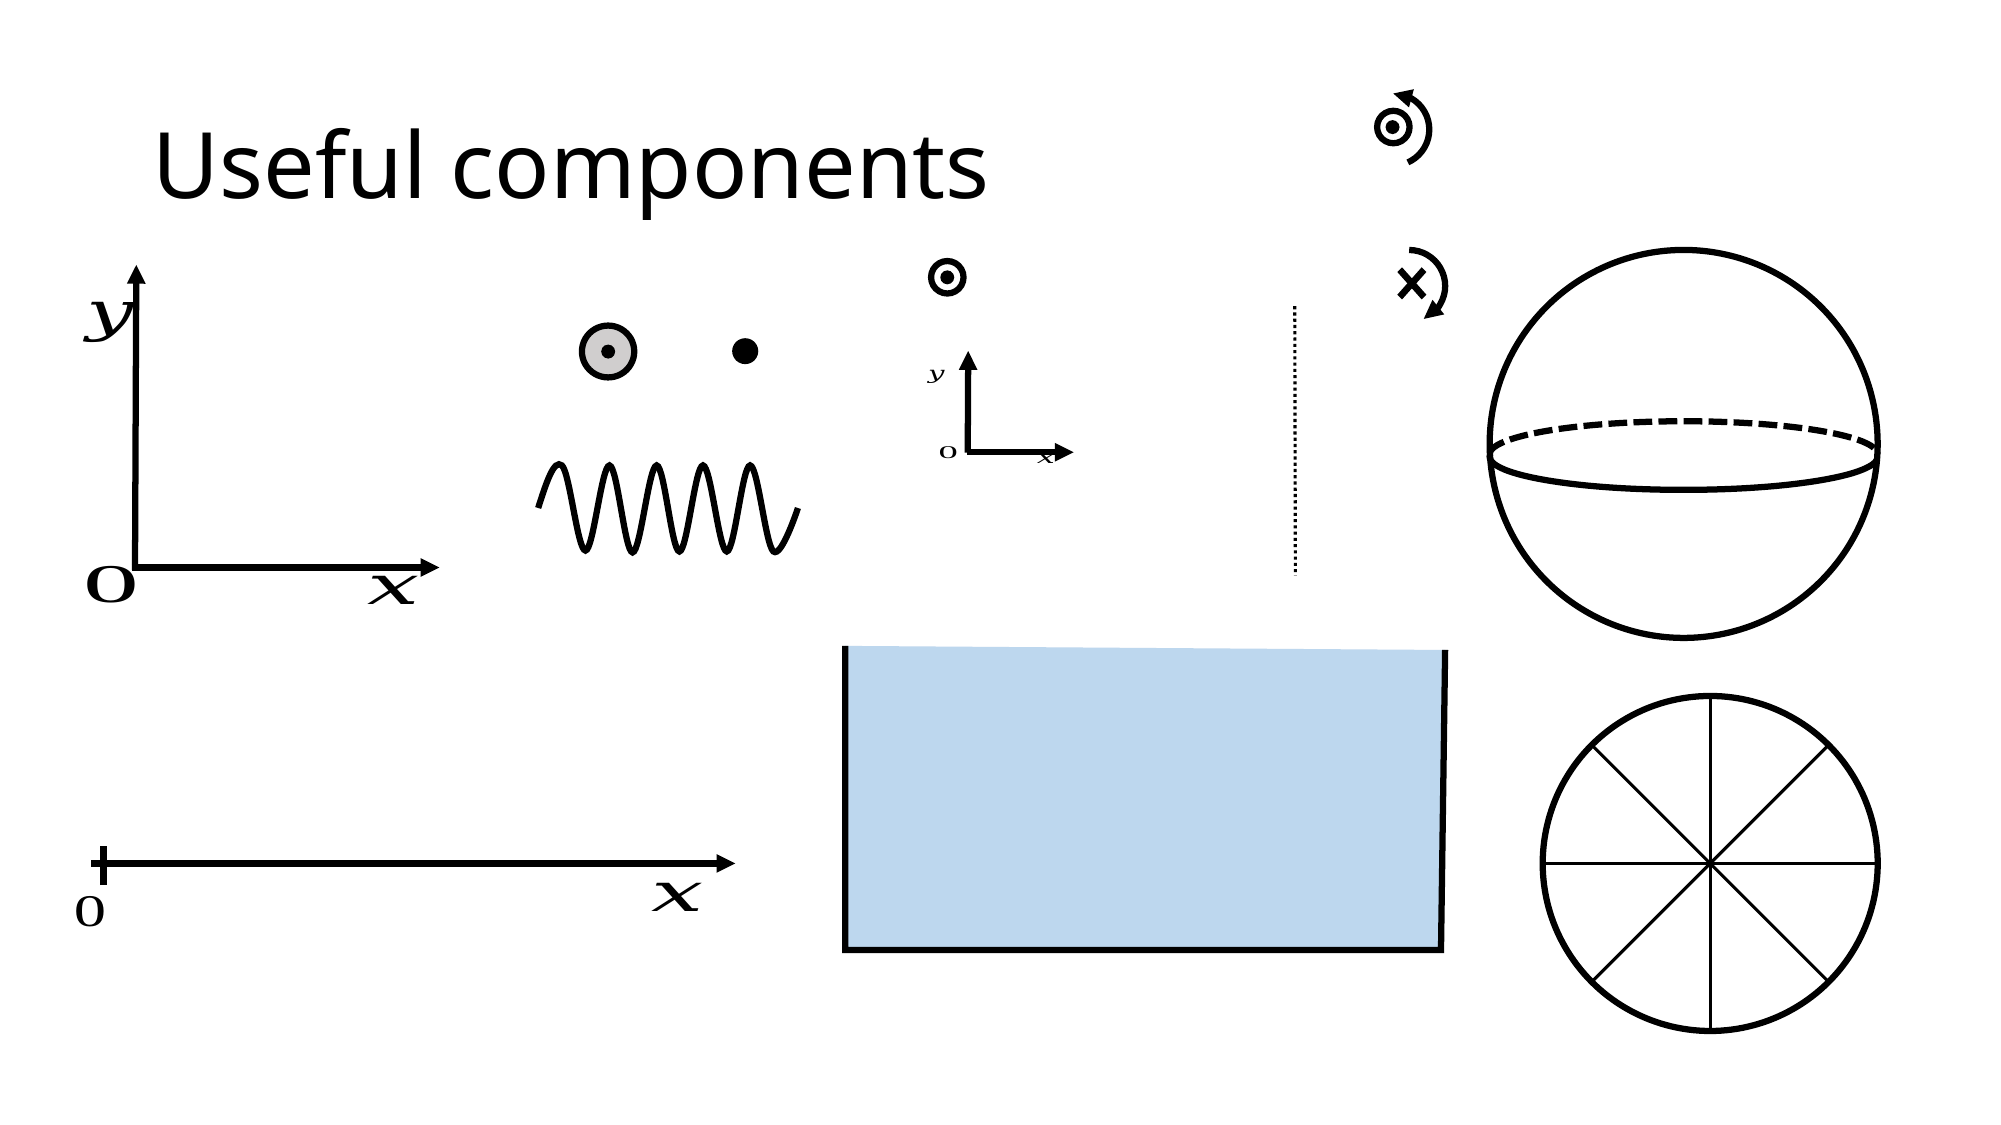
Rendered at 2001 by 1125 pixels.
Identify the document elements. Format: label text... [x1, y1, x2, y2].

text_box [581, 325, 635, 378]
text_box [1357, 93, 1430, 166]
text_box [1373, 249, 1446, 322]
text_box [931, 260, 964, 294]
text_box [76, 264, 440, 617]
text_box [1489, 249, 1878, 638]
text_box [73, 845, 736, 938]
title Useful components [137, 59, 1863, 278]
text_box [537, 463, 799, 554]
text_box [844, 645, 1447, 952]
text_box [926, 351, 1074, 468]
text_box [734, 340, 757, 363]
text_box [1542, 695, 1878, 1031]
